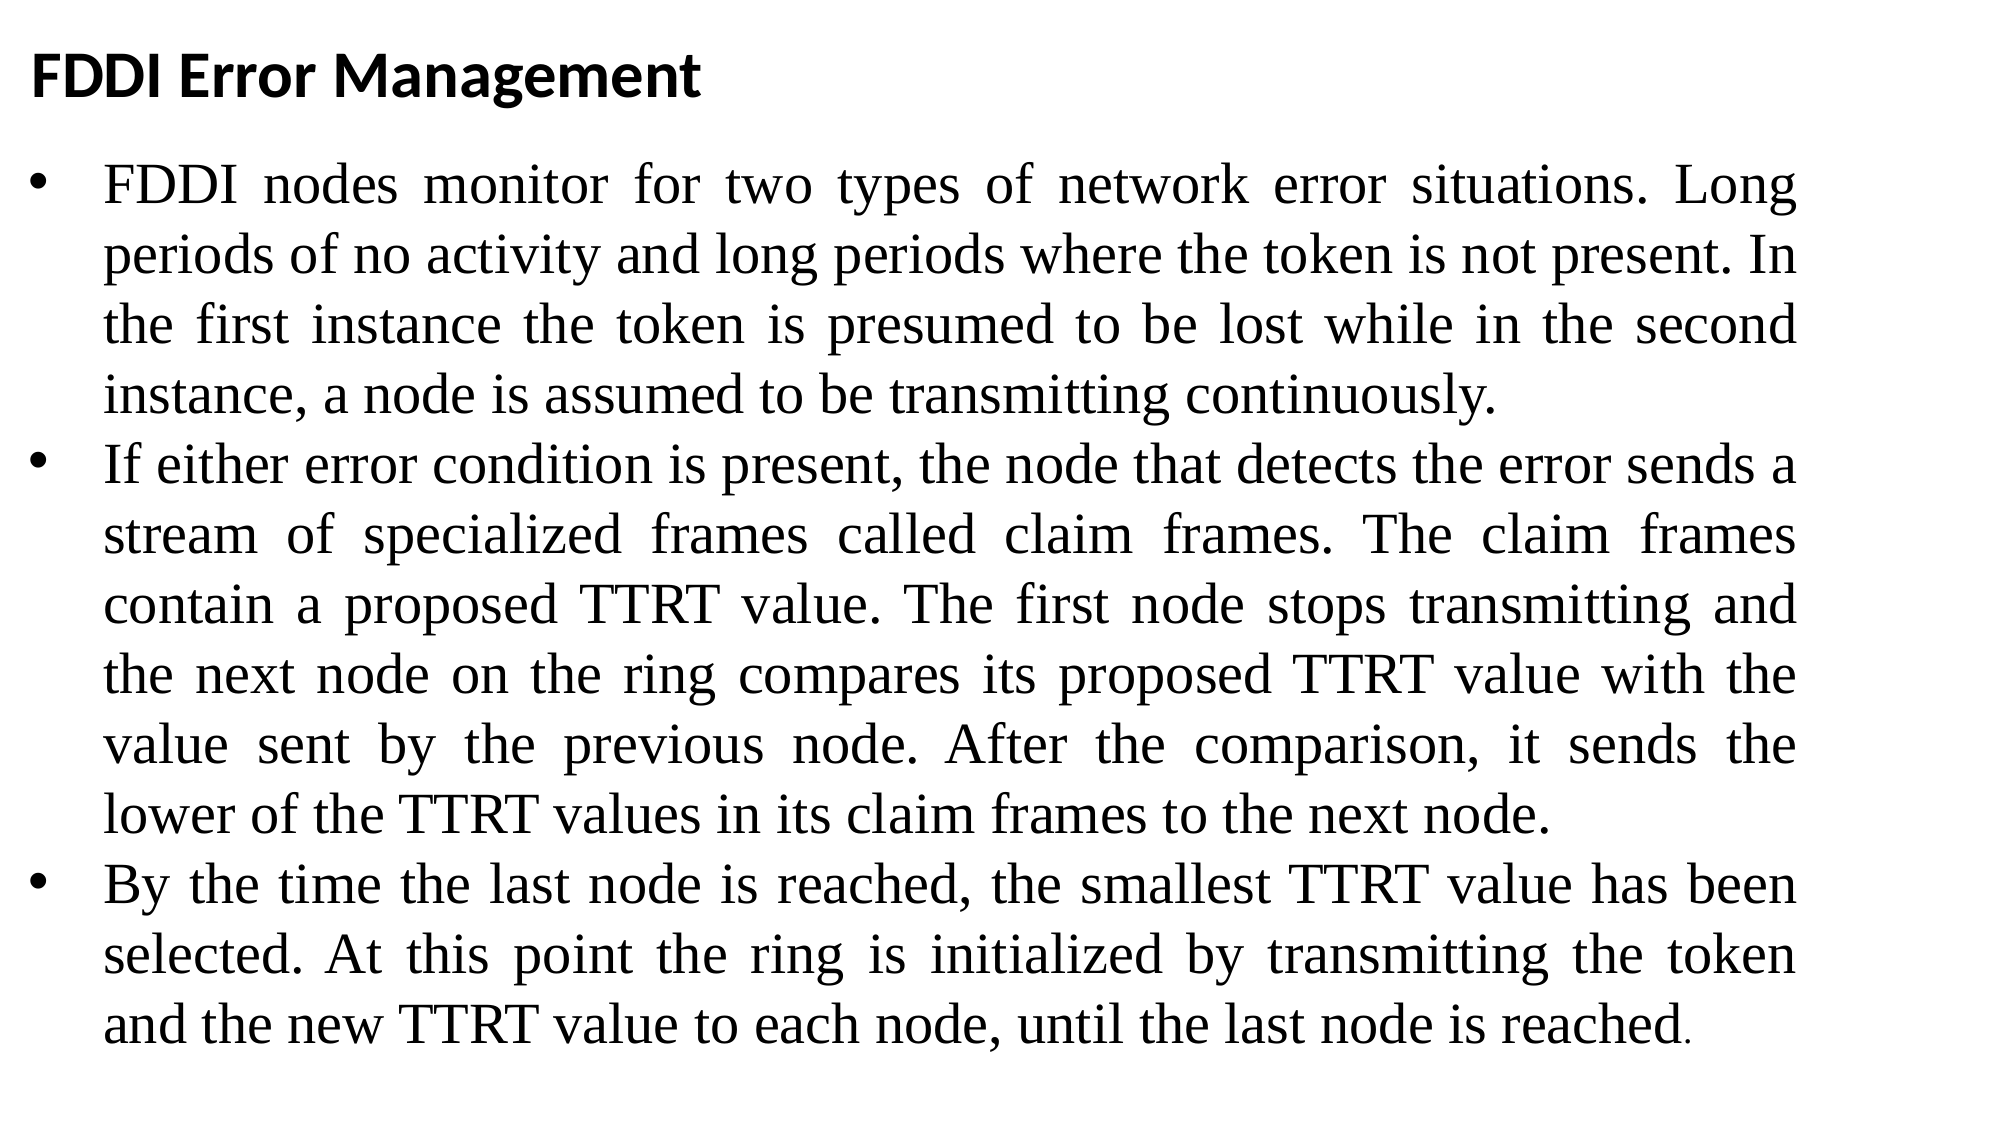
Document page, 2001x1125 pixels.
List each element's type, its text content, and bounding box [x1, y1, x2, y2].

text_box FDDI Error Management [16, 23, 719, 118]
text_box FDDI nodes monitor for two types of network error situations. Long periods of no activity and long periods where the token is not present. In the first instance the token is presumed to be lost while in the second instance, a node is assumed to be transmitting continuously. If either error condition is present, the node that detects the error sends a stream of specialized frames called claim frames. The claim frames contain a proposed TTRT value. The first node stops transmitting and the next node on the ring compares its proposed TTRT value with the value sent by the previous node. After the comparison, it sends the lower of the TTRT values in its claim frames to the next node. By the time the last node is reached, the smallest TTRT value has been selected. At this point the ring is initialized by transmitting the token and the new TTRT value to each node, until the last node is reached. [13, 137, 1814, 1063]
